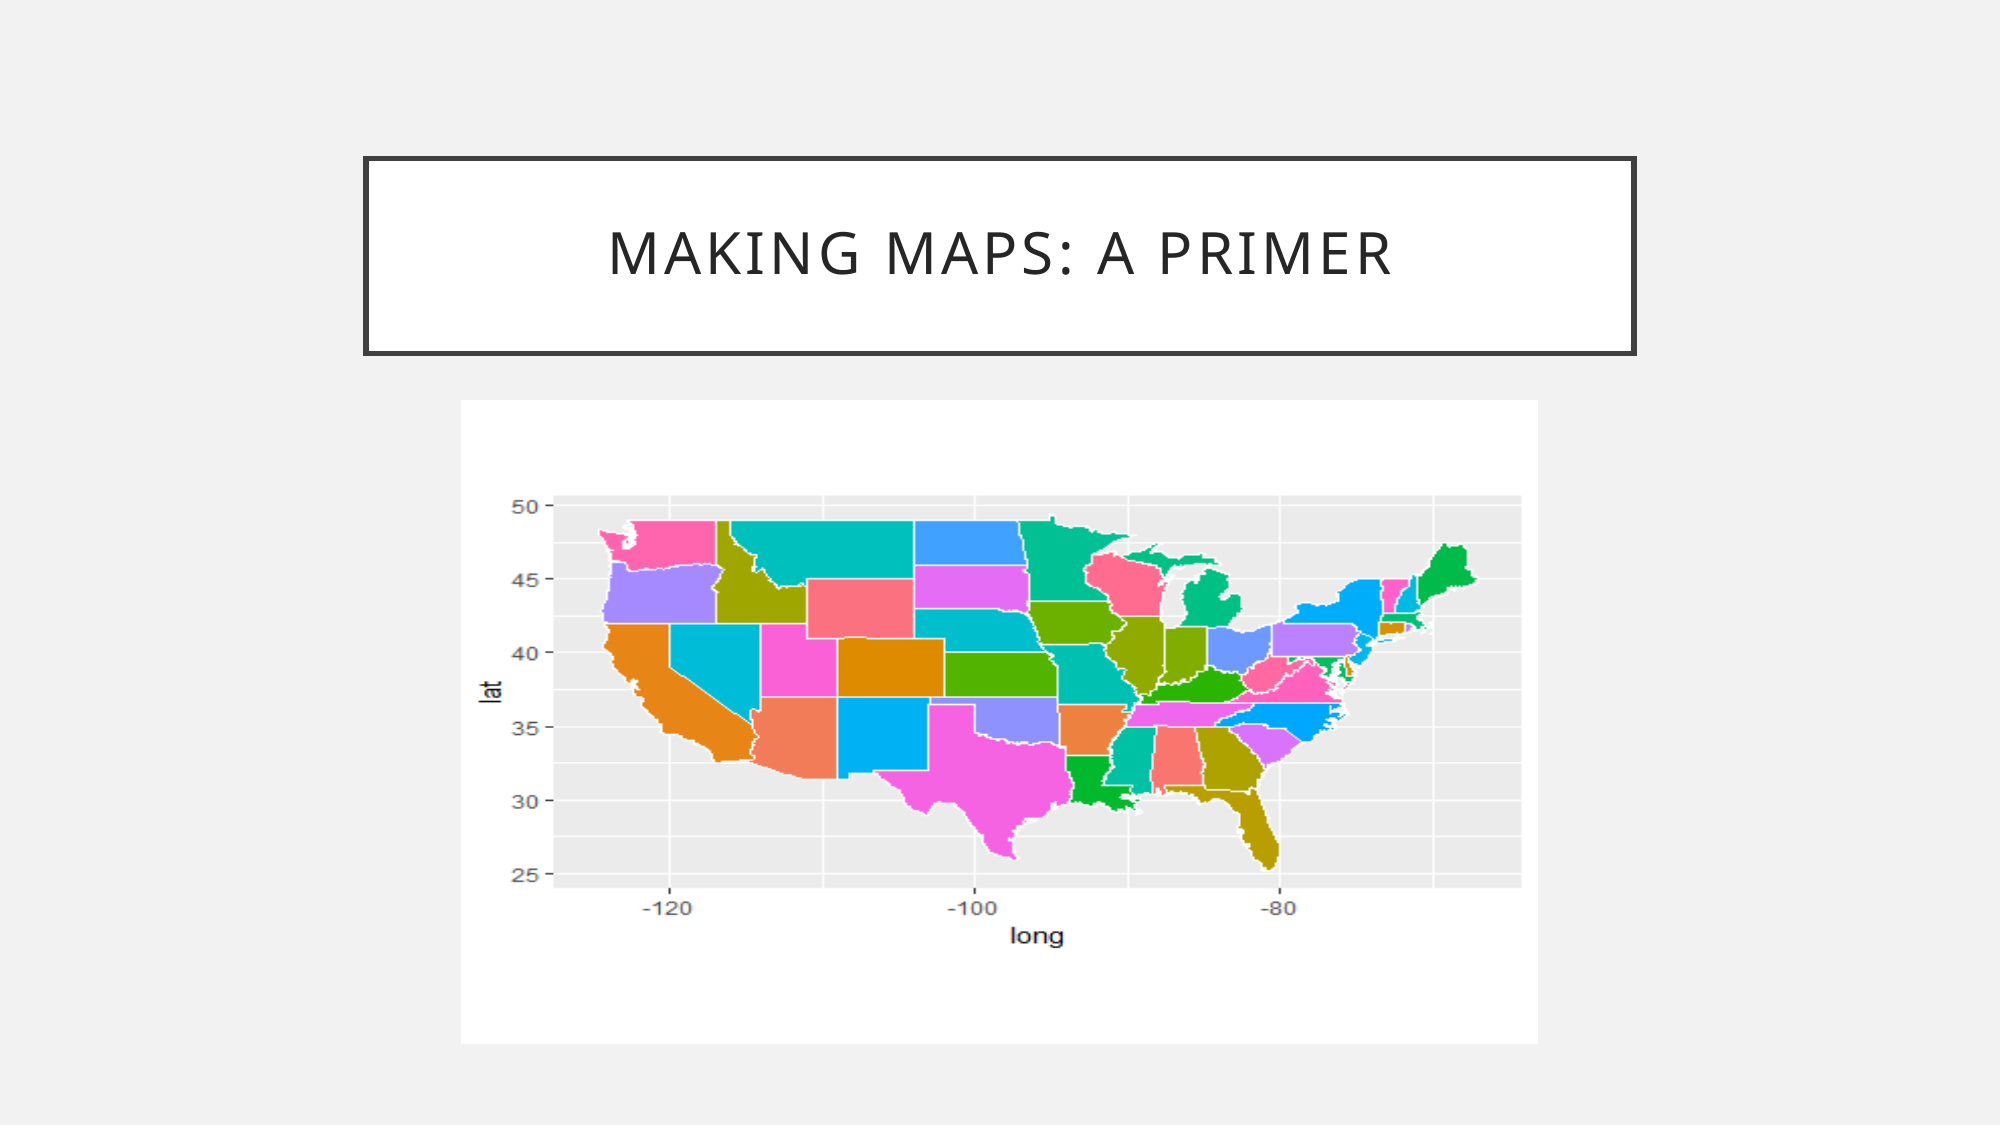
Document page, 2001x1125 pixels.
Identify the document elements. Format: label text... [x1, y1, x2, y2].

picture [461, 400, 1539, 1044]
title Making maps: a primer [363, 156, 1637, 356]
